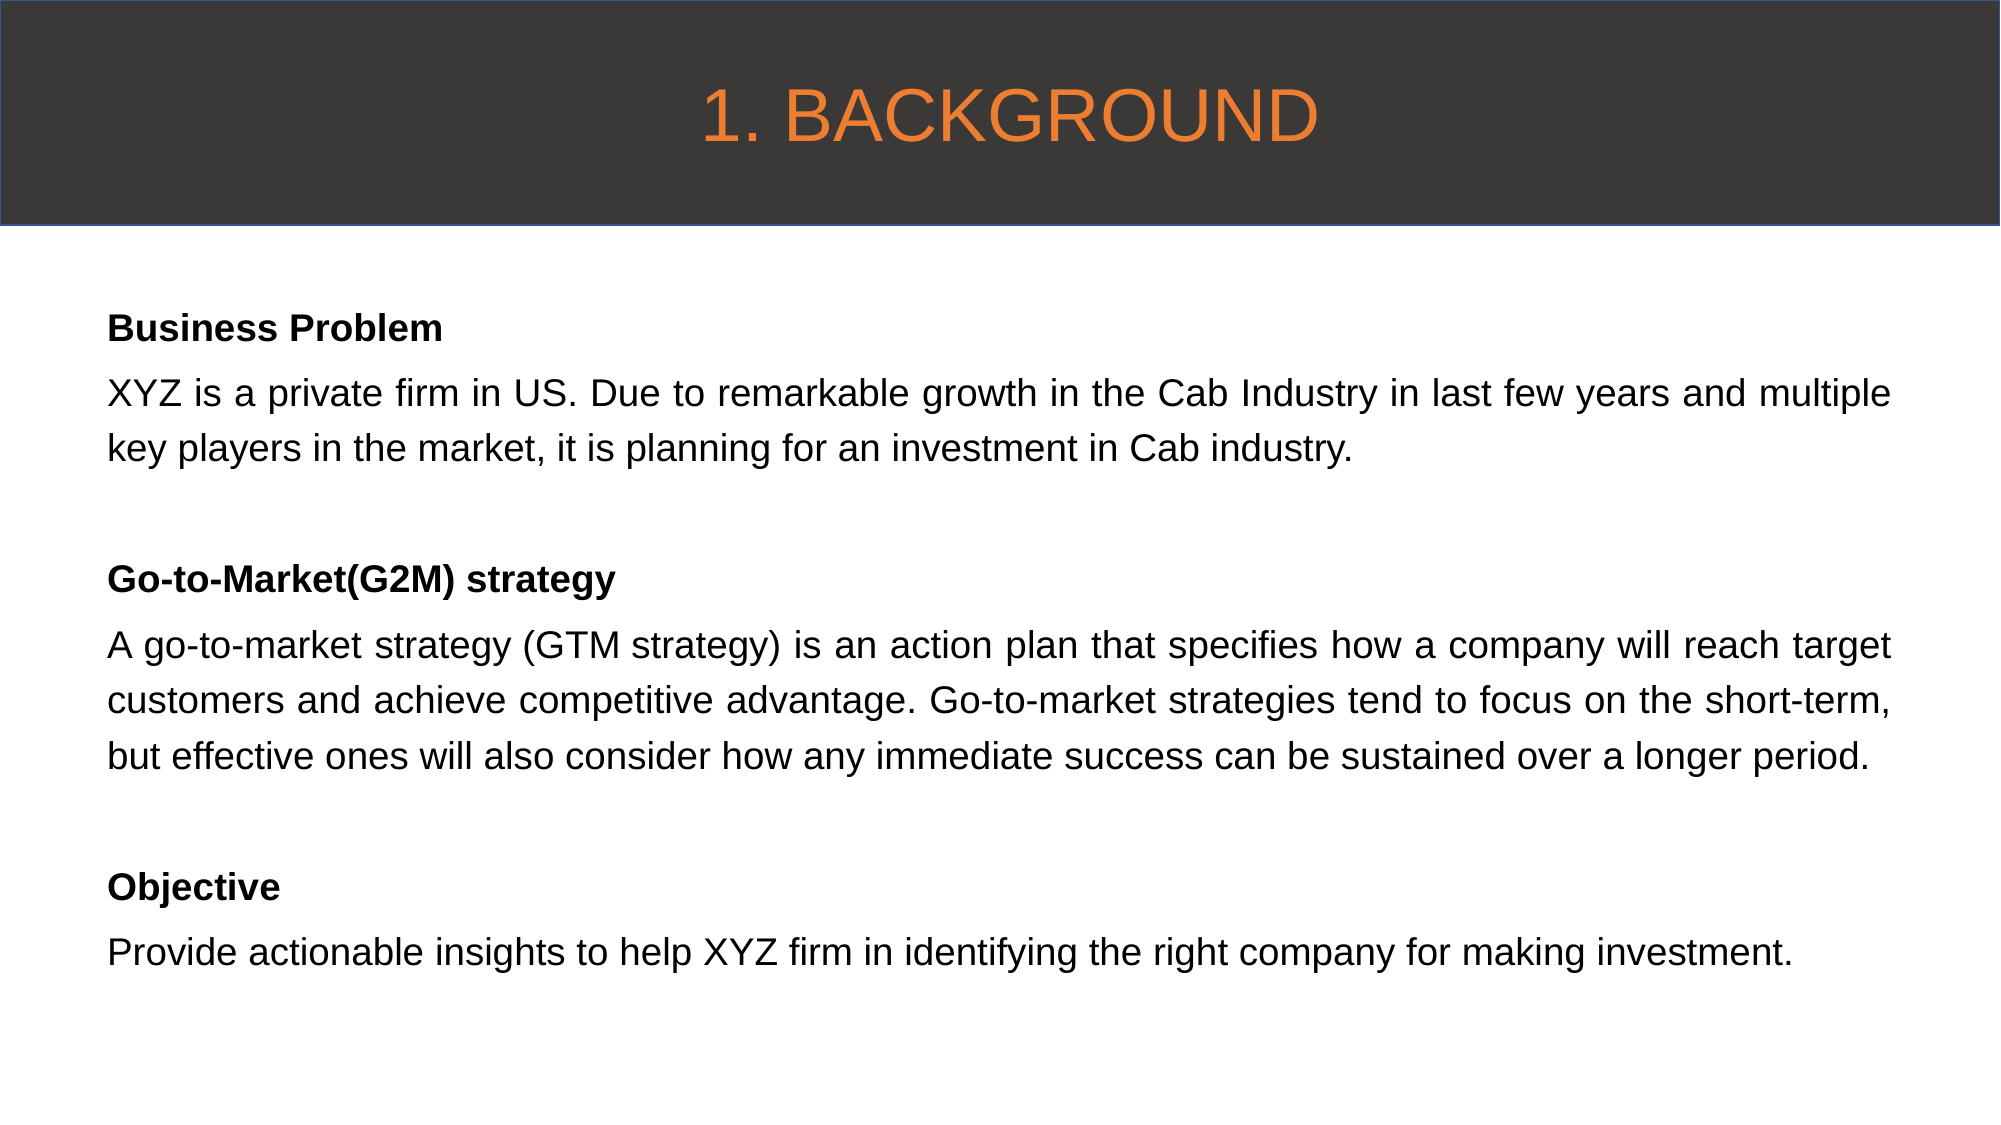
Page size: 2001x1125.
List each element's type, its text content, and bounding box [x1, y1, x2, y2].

title 1. BACKGROUND [137, 44, 1885, 190]
list Business Problem XYZ is a private firm in US. Due to remarkable growth in the Cab Industry in last few years and multiple key players in the market, it is planning for an investment in Cab industry. Go-to-Market(G2M) strategy A go-to-market strategy (GTM strategy) is an action plan that specifies how a company will reach target customers and achieve competitive advantage. Go-to-market strategies tend to focus on the short-term, but effective ones will also consider how any immediate success can be sustained over a longer period. Objective Provide actionable insights to help XYZ firm in identifying the right company for making investment. [92, 285, 1908, 1053]
text_box [0, 0, 2000, 226]
